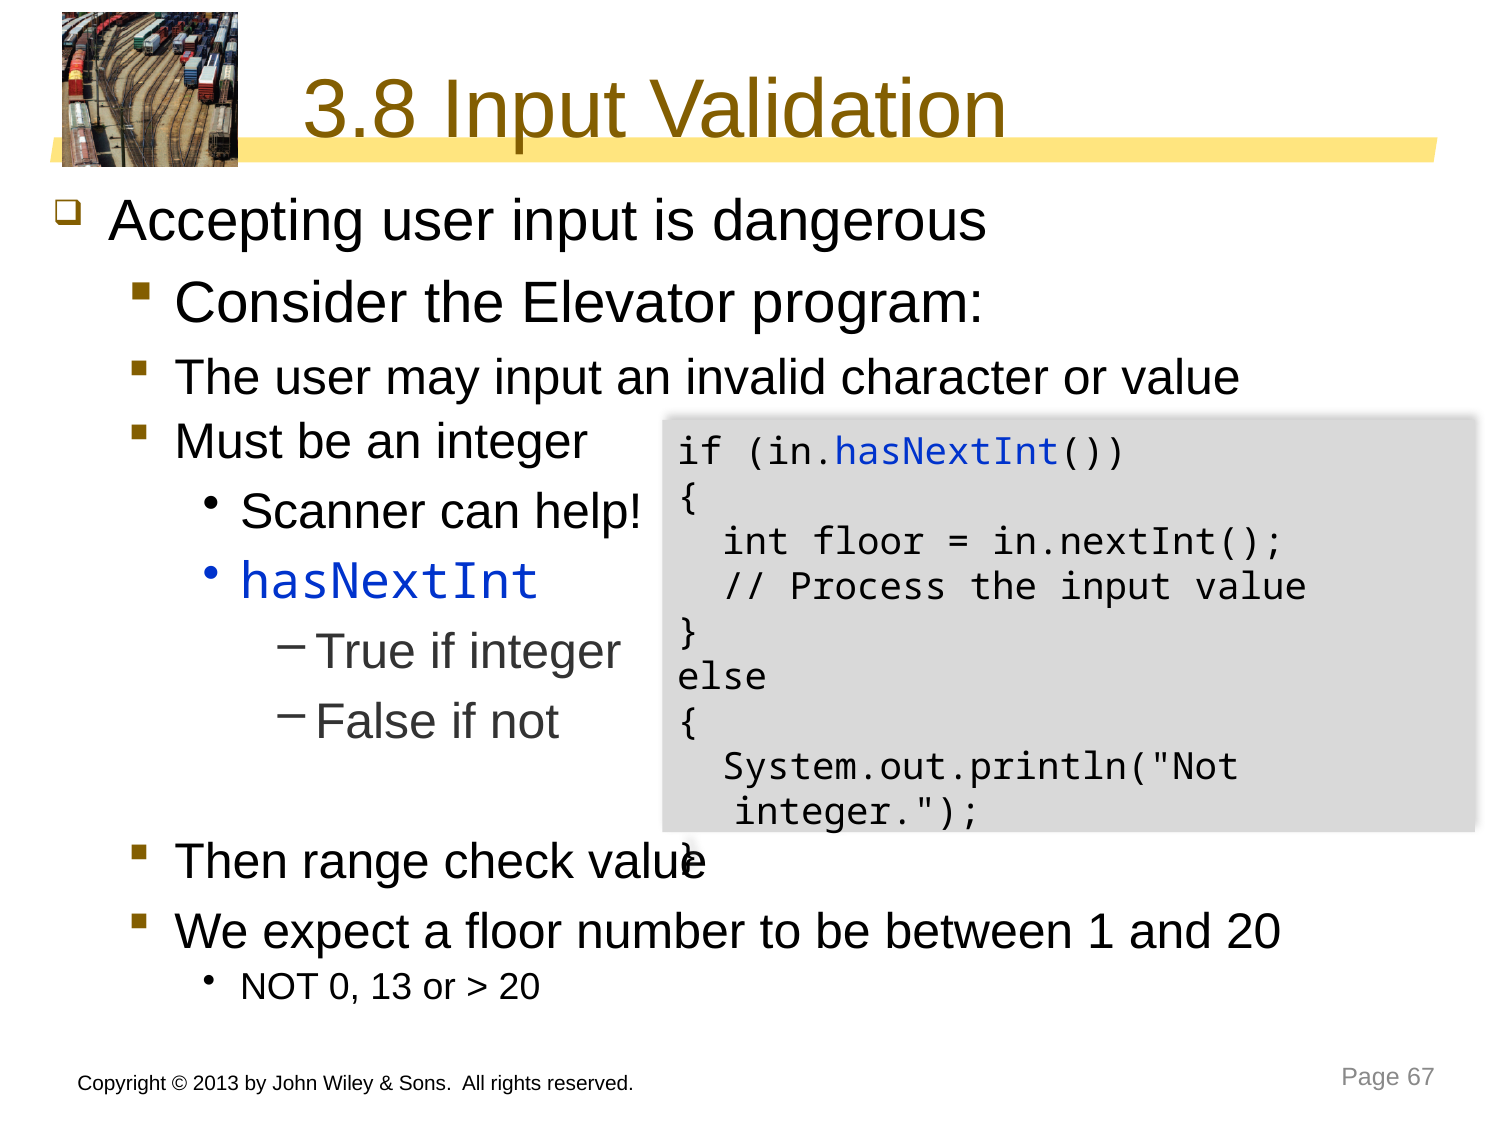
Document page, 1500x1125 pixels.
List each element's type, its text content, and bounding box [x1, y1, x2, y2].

title 3.8 Input Validation [287, 45, 1450, 163]
list Accepting user input is dangerous Consider the Elevator program: The user may input an invalid character or value Must be an integer Scanner can help! hasNextInt True if integer False if not Then range check value We expect a floor number to be between 1 and 20 NOT 0, 13 or > 20 [37, 174, 1425, 1013]
picture [62, 12, 238, 167]
footer Copyright © 2013 by John Wiley & Sons. All rights reserved. [62, 1037, 726, 1104]
slide_number Page 67 [1187, 1050, 1450, 1100]
text_box if (in.hasNextInt()) { int floor = in.nextInt(); // Process the input value } else { System.out.println("Not integer."); } [662, 419, 1475, 833]
